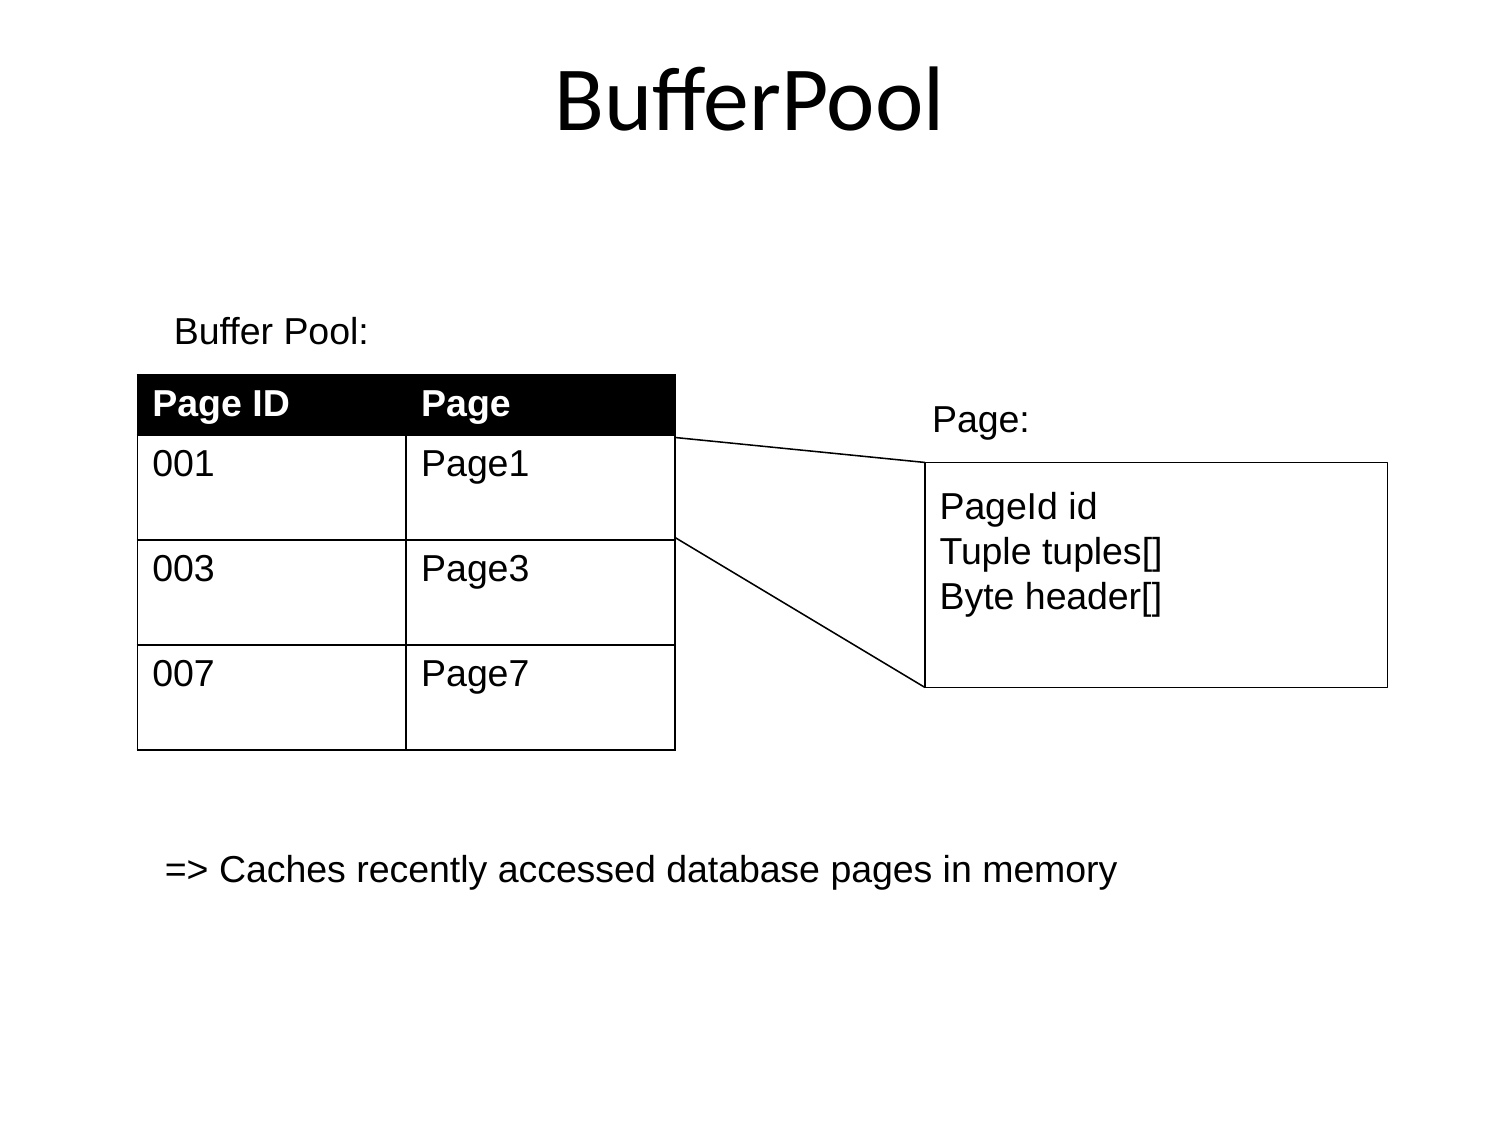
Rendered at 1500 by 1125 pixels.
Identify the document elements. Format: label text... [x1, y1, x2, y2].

table_cell Page7 [407, 646, 674, 749]
table_cell Page1 [407, 436, 674, 539]
text_box => Caches recently accessed database pages in memory [150, 837, 1375, 898]
table_cell 003 [138, 541, 405, 644]
text_box Buffer Pool: [159, 299, 384, 360]
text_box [674, 537, 926, 688]
table_header Page ID [138, 376, 405, 434]
text_box PageId id Tuple tuples[] Byte header[] [924, 474, 1388, 625]
text_box Page: [917, 387, 1045, 448]
title BufferPool [112, 24, 1388, 175]
table_cell Page3 [407, 541, 669, 644]
table_cell 007 [138, 646, 405, 749]
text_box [674, 437, 926, 463]
table_header Page [407, 376, 674, 434]
text_box [929, 625, 1388, 688]
table_cell 001 [138, 436, 405, 539]
text_box [924, 462, 1388, 474]
